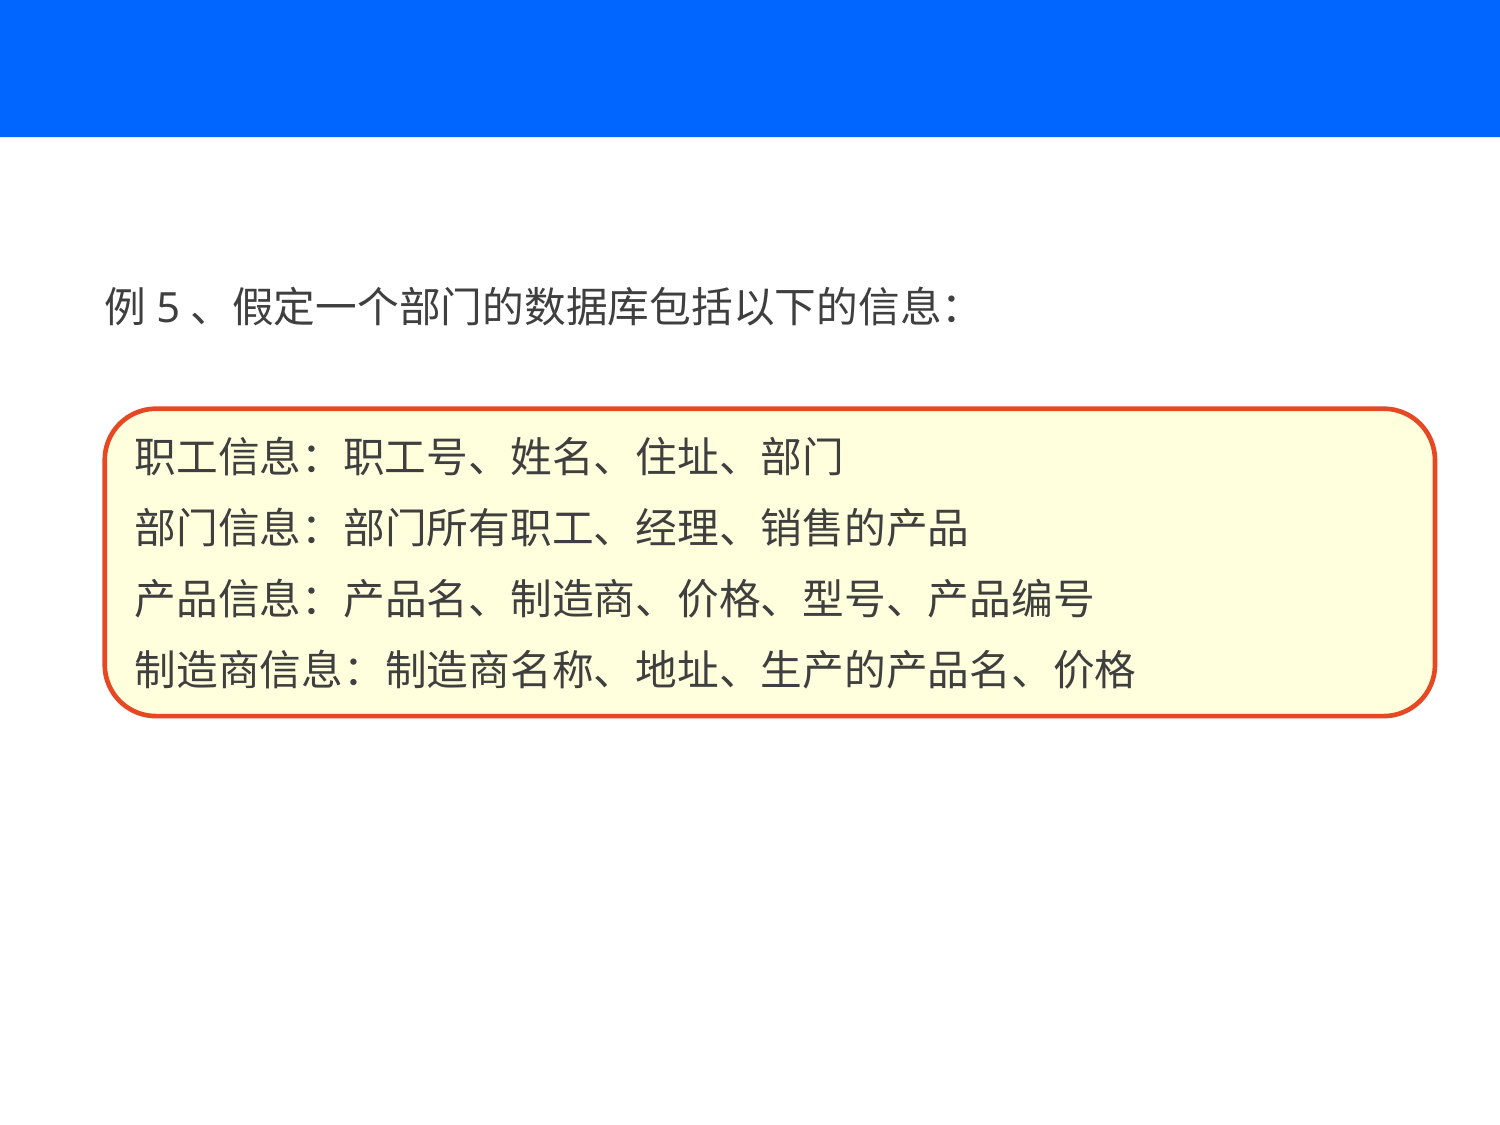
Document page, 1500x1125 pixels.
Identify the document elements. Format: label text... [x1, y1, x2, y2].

text_box 例5、假定一个部门的数据库包括以下的信息： [89, 273, 999, 339]
text_box 职工信息：职工号、姓名、住址、部门 部门信息：部门所有职工、经理、销售的产品 产品信息：产品名、制造商、价格、型号、产品编号 制造商信息：制造商名称、地址、生产的产品名、价格 [104, 408, 1435, 717]
